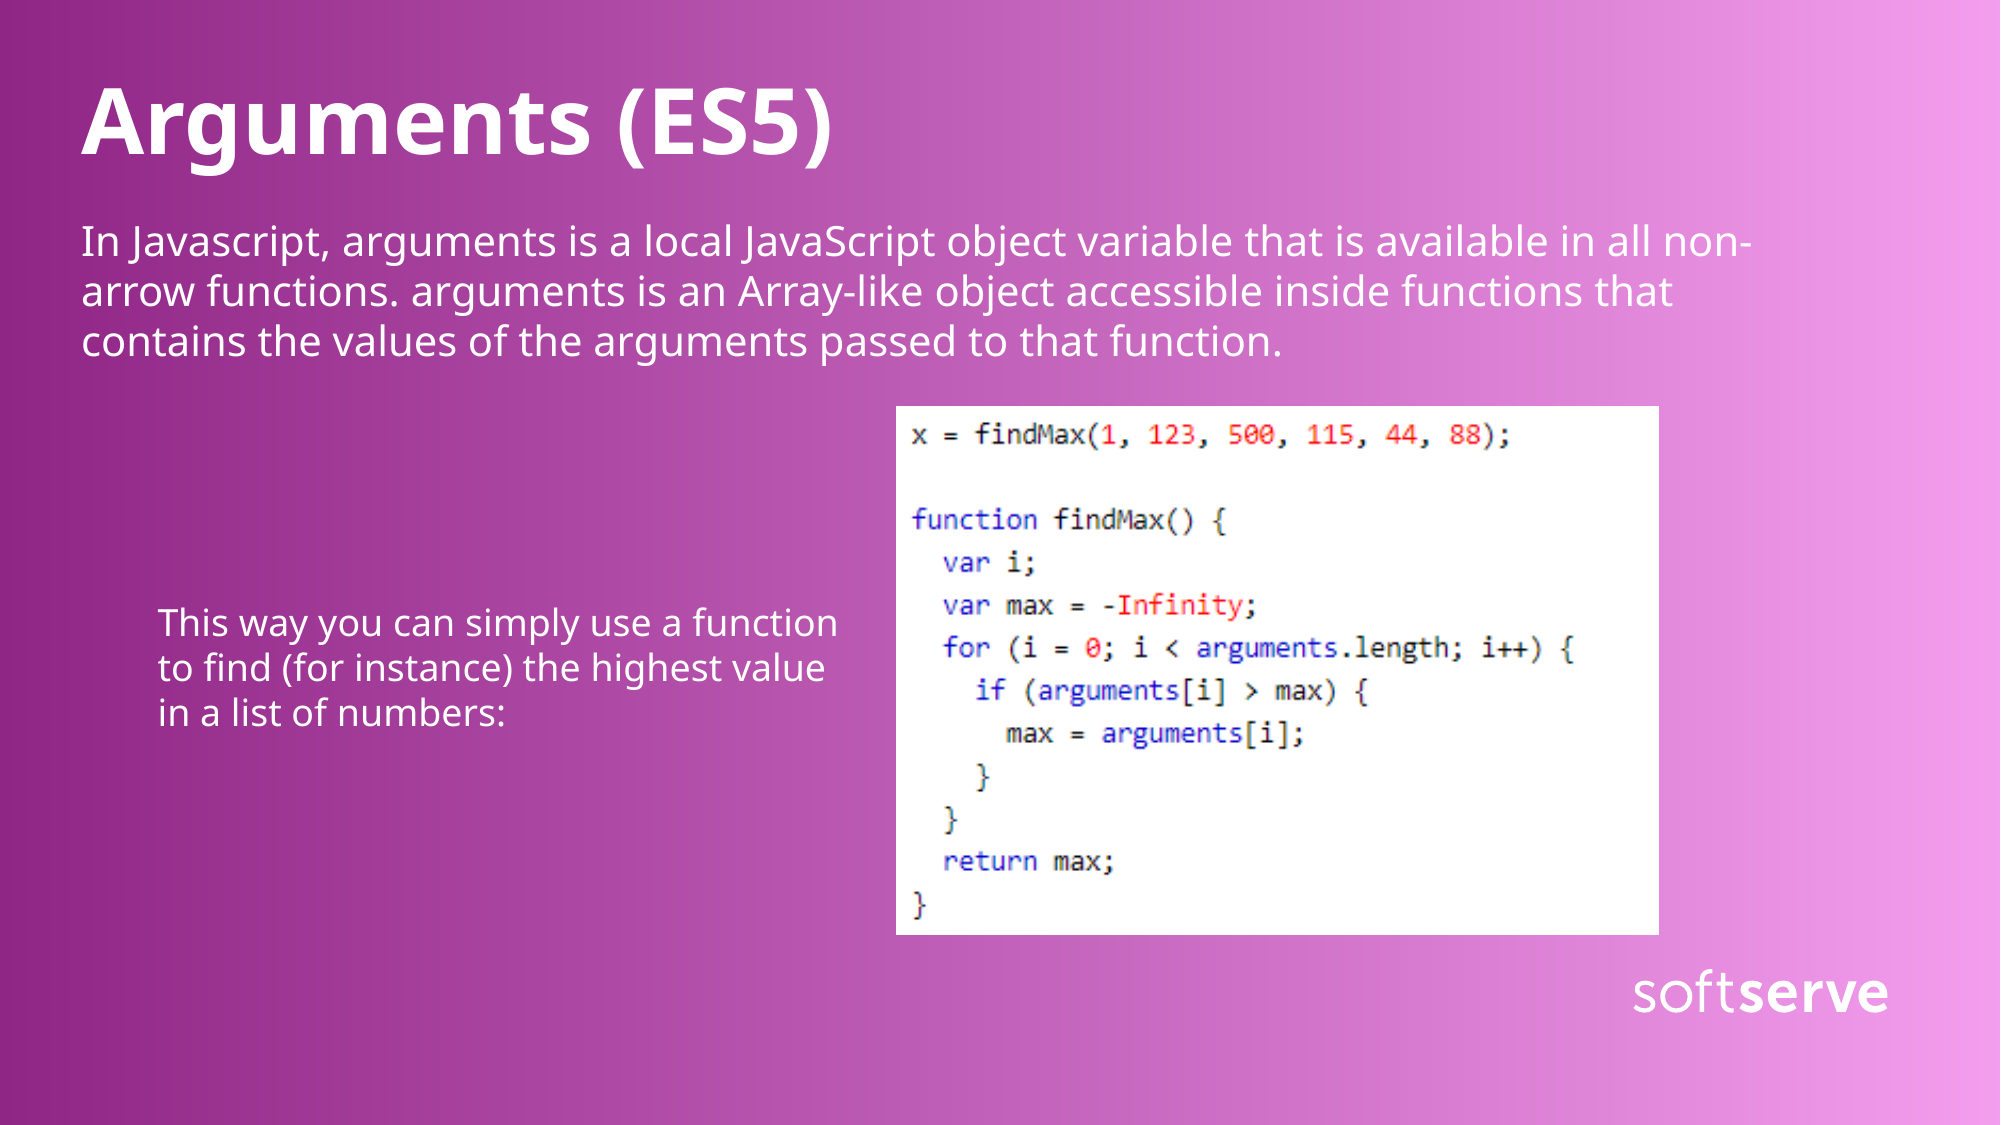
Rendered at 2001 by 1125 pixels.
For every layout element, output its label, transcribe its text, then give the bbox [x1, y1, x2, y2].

text_box This way you can simply use a function to find (for instance) the highest value in a list of numbers: [142, 591, 856, 742]
picture [896, 406, 1659, 935]
list In Javascript, arguments is a local JavaScript object variable that is available in all non-arrow functions. arguments is an Array-like object accessible inside functions that contains the values of the arguments passed to that function. [81, 207, 1785, 511]
title Arguments (ES5) [81, 68, 1857, 181]
